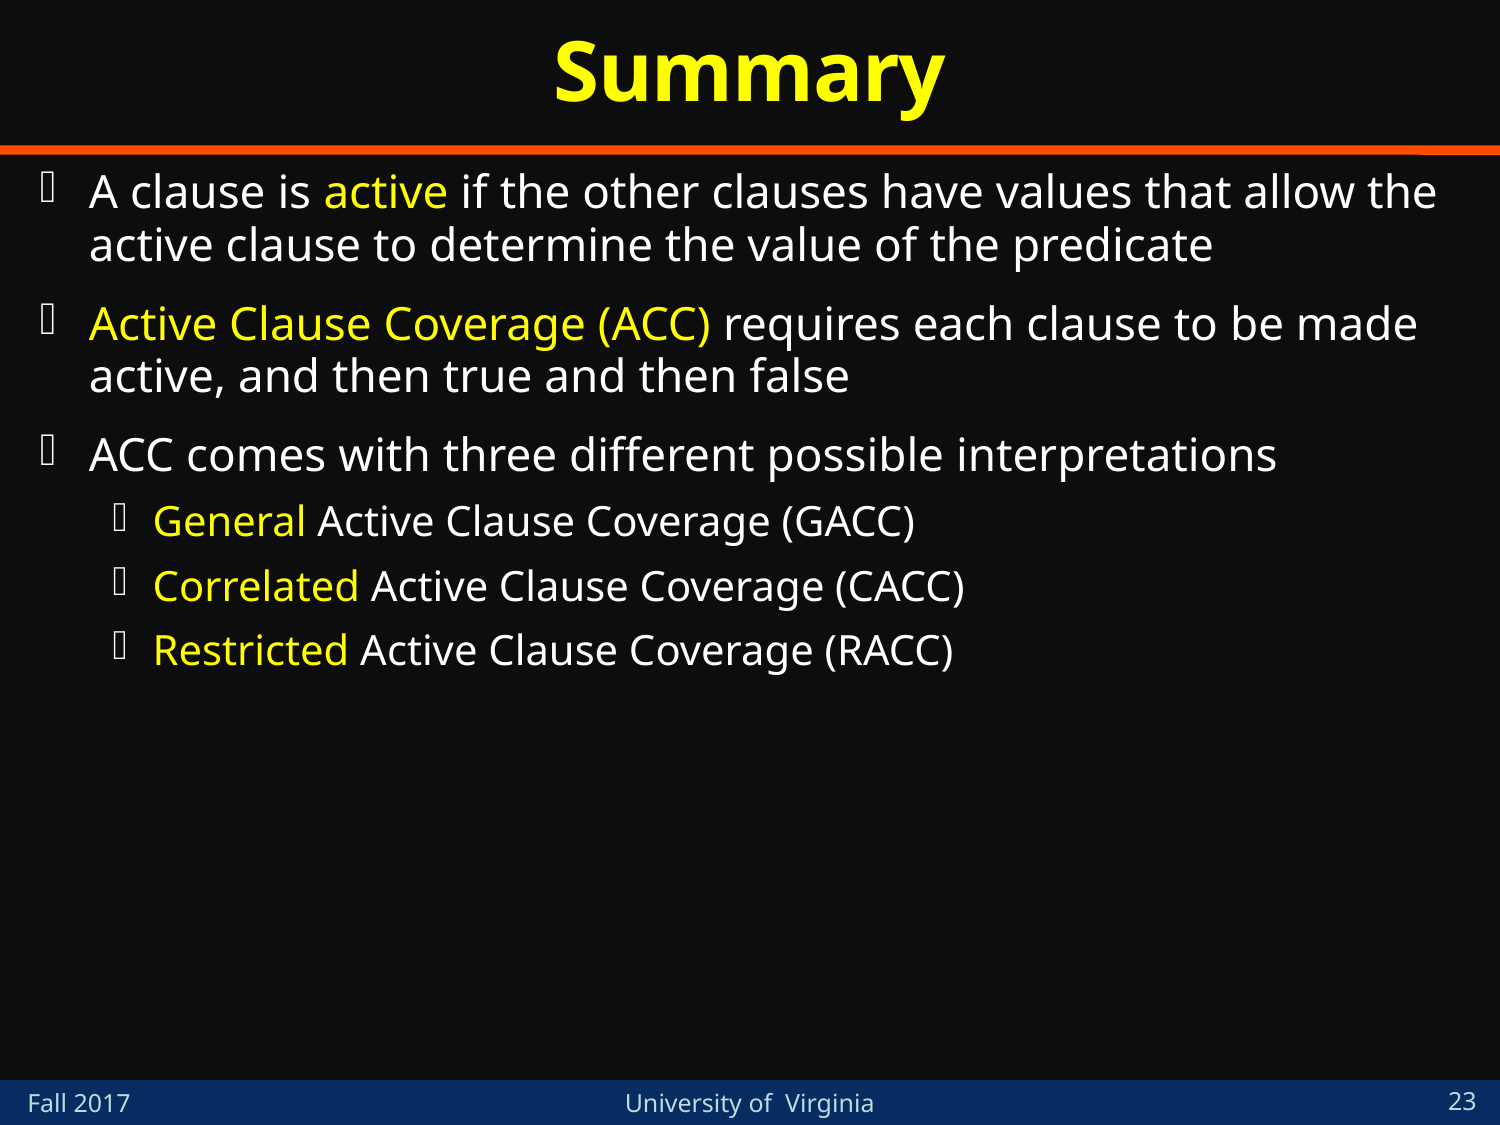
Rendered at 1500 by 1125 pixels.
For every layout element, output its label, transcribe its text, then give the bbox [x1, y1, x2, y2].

list A clause is active if the other clauses have values that allow the active clause to determine the value of the predicate Active Clause Coverage (ACC) requires each clause to be made active, and then true and then false ACC comes with three different possible interpretations General Active Clause Coverage (GACC) Correlated Active Clause Coverage (CACC) Restricted Active Clause Coverage (RACC) [24, 159, 1488, 925]
title Summary [0, 0, 1500, 150]
